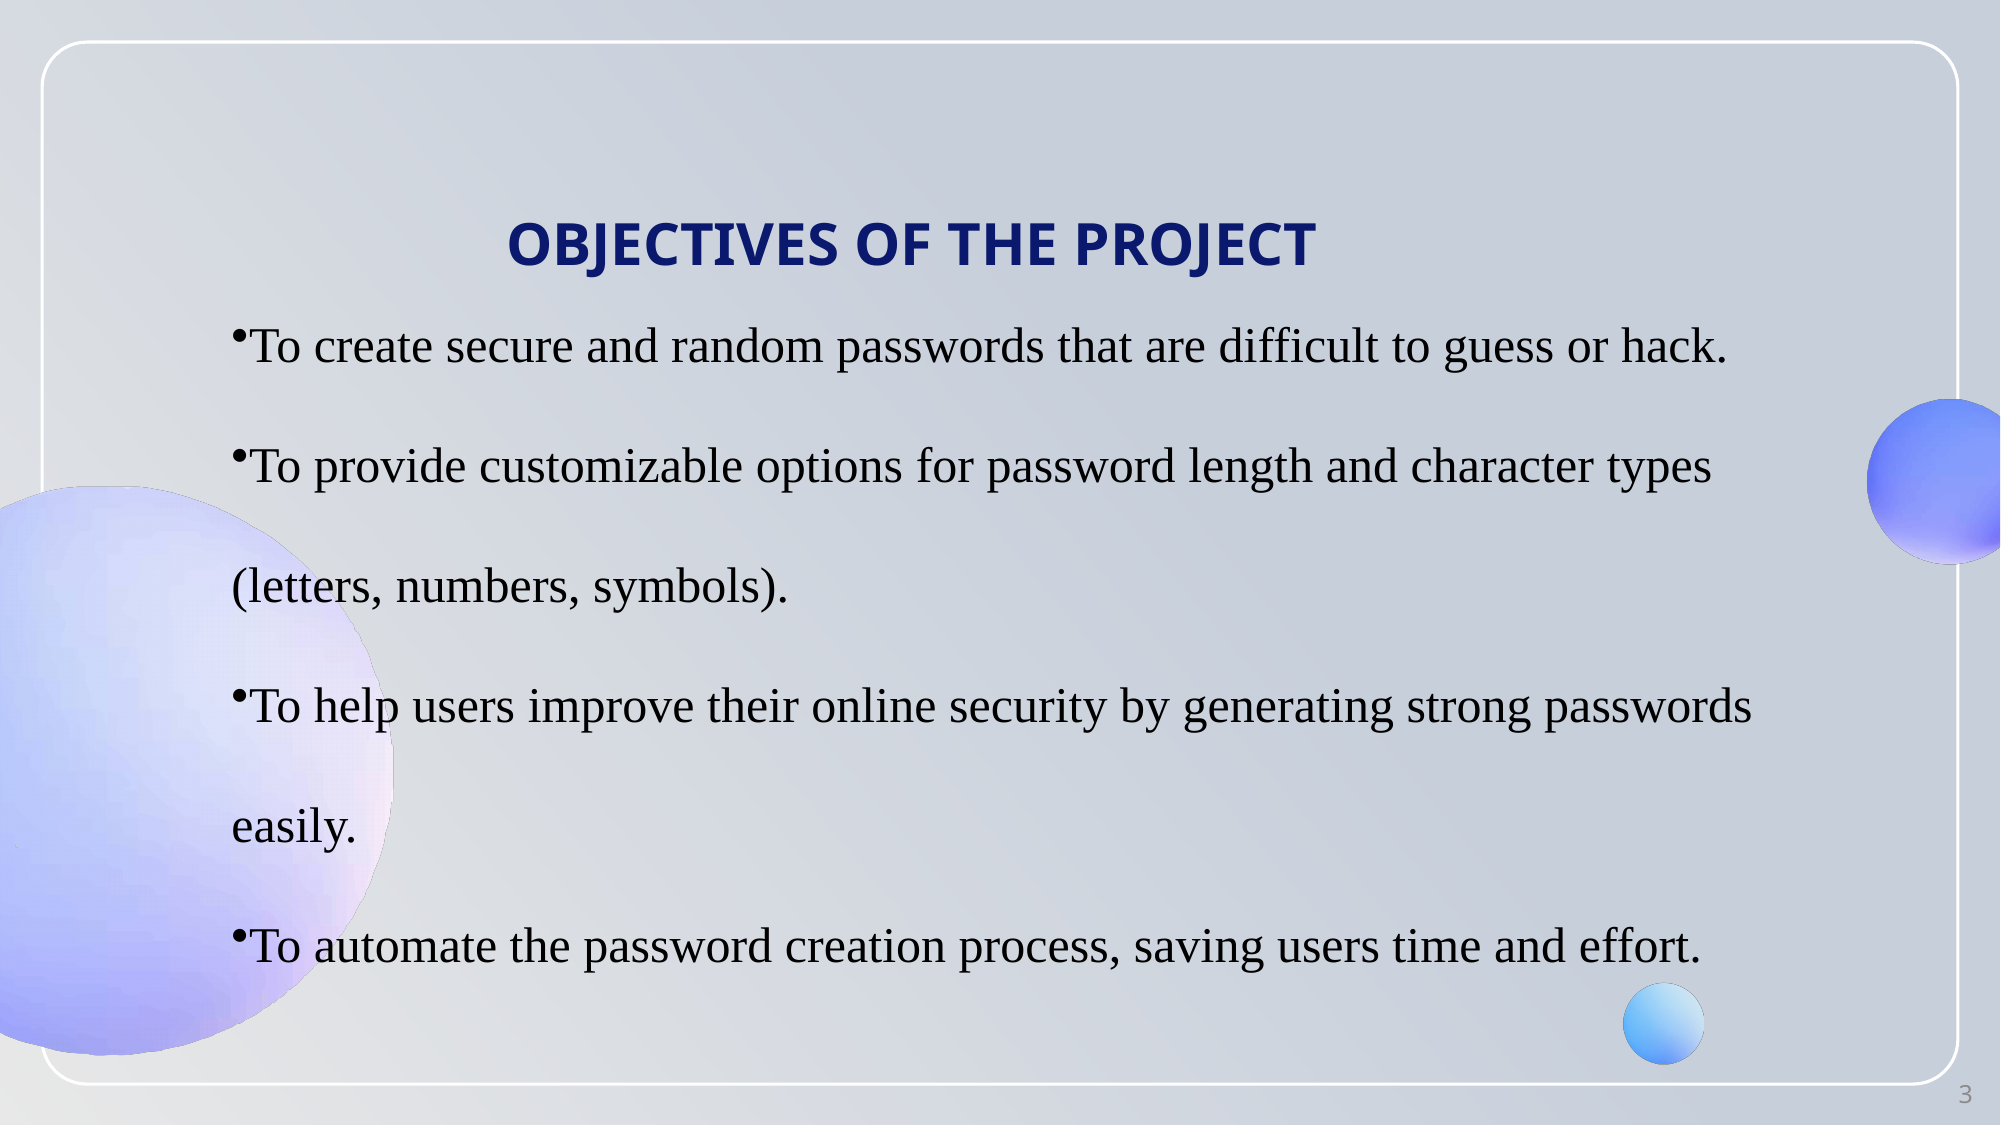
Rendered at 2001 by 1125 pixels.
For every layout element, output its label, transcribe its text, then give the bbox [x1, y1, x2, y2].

text_box To create secure and random passwords that are difficult to guess or hack. To provide customizable options for password length and character types (letters, numbers, symbols). To help users improve their online security by generating strong passwords easily. To automate the password creation process, saving users time and effort. [216, 244, 1891, 980]
text_box OBJECTIVES OF THE PROJECT [491, 199, 1333, 244]
slide_number 3 [1538, 1076, 1988, 1115]
picture [0, 473, 399, 1065]
picture [1623, 982, 1704, 1065]
picture [1891, 398, 2001, 567]
